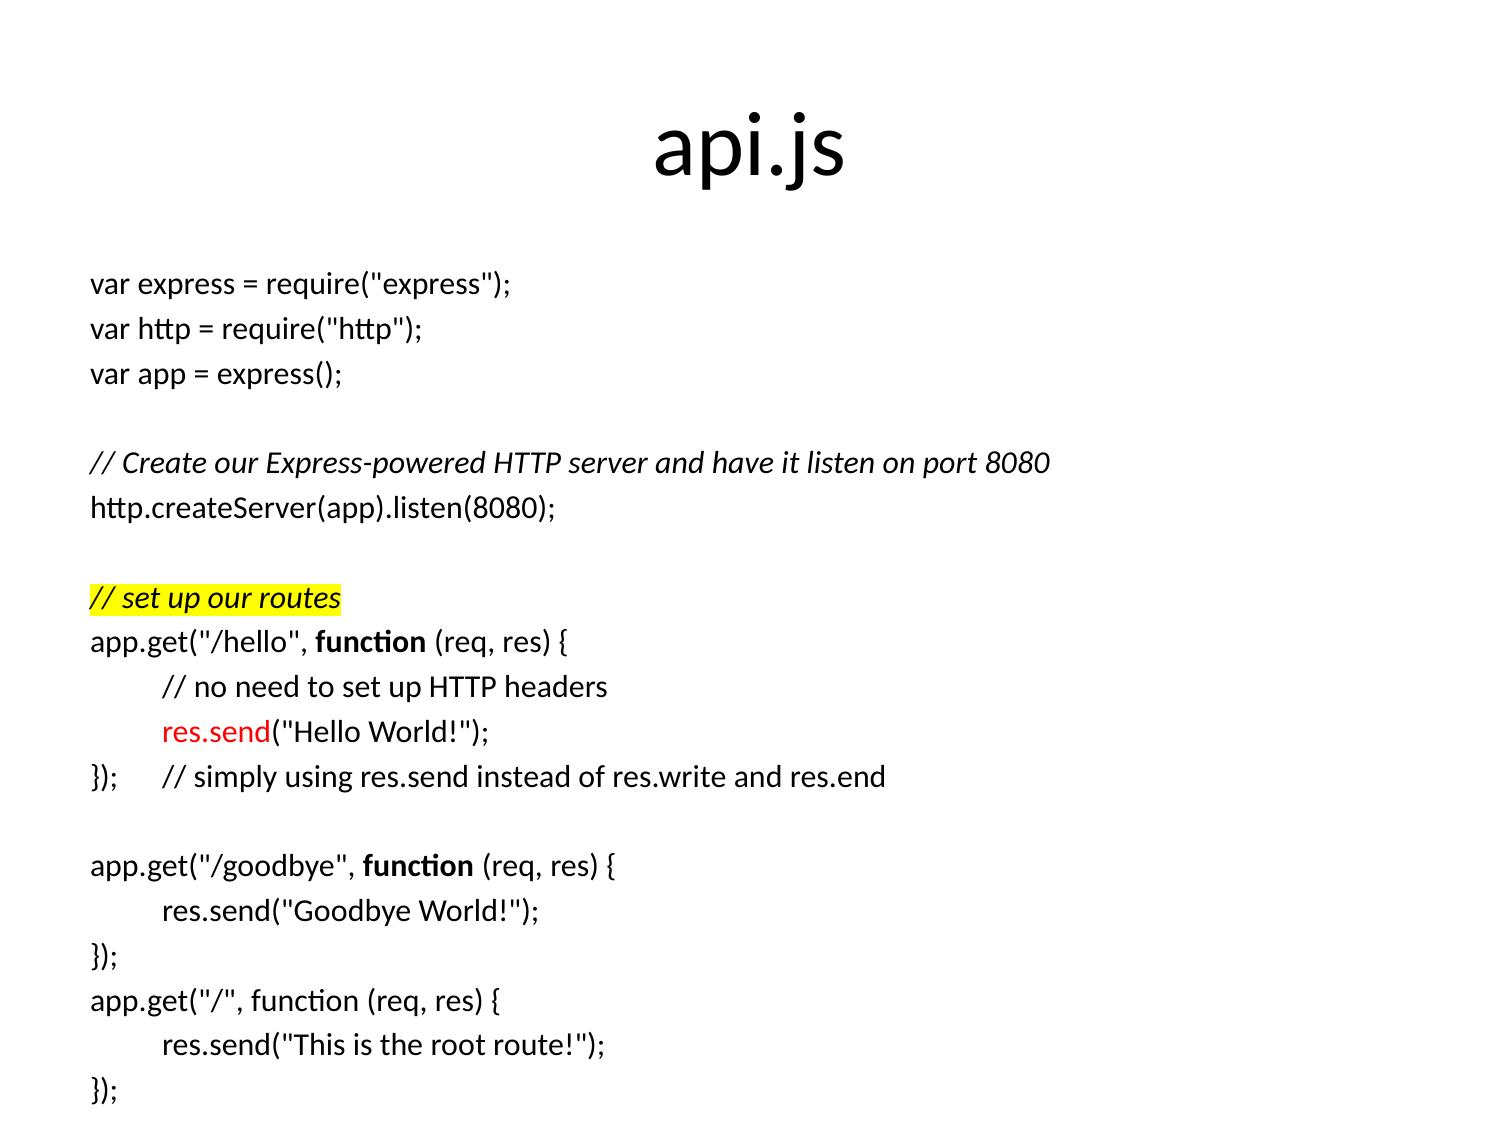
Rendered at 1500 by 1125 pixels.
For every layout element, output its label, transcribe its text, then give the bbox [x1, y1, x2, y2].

title api.js [75, 45, 1425, 233]
list var express = require("express"); var http = require("http"); var app = express(); // Create our Express-powered HTTP server and have it listen on port 8080 http.createServer(app).listen(8080); // set up our routes app.get("/hello", function (req, res) { // no need to set up HTTP headers res.send("Hello World!"); }); // simply using res.send instead of res.write and res.end app.get("/goodbye", function (req, res) { res.send("Goodbye World!"); }); app.get("/", function (req, res) { res.send("This is the root route!"); }); [75, 255, 1425, 1118]
